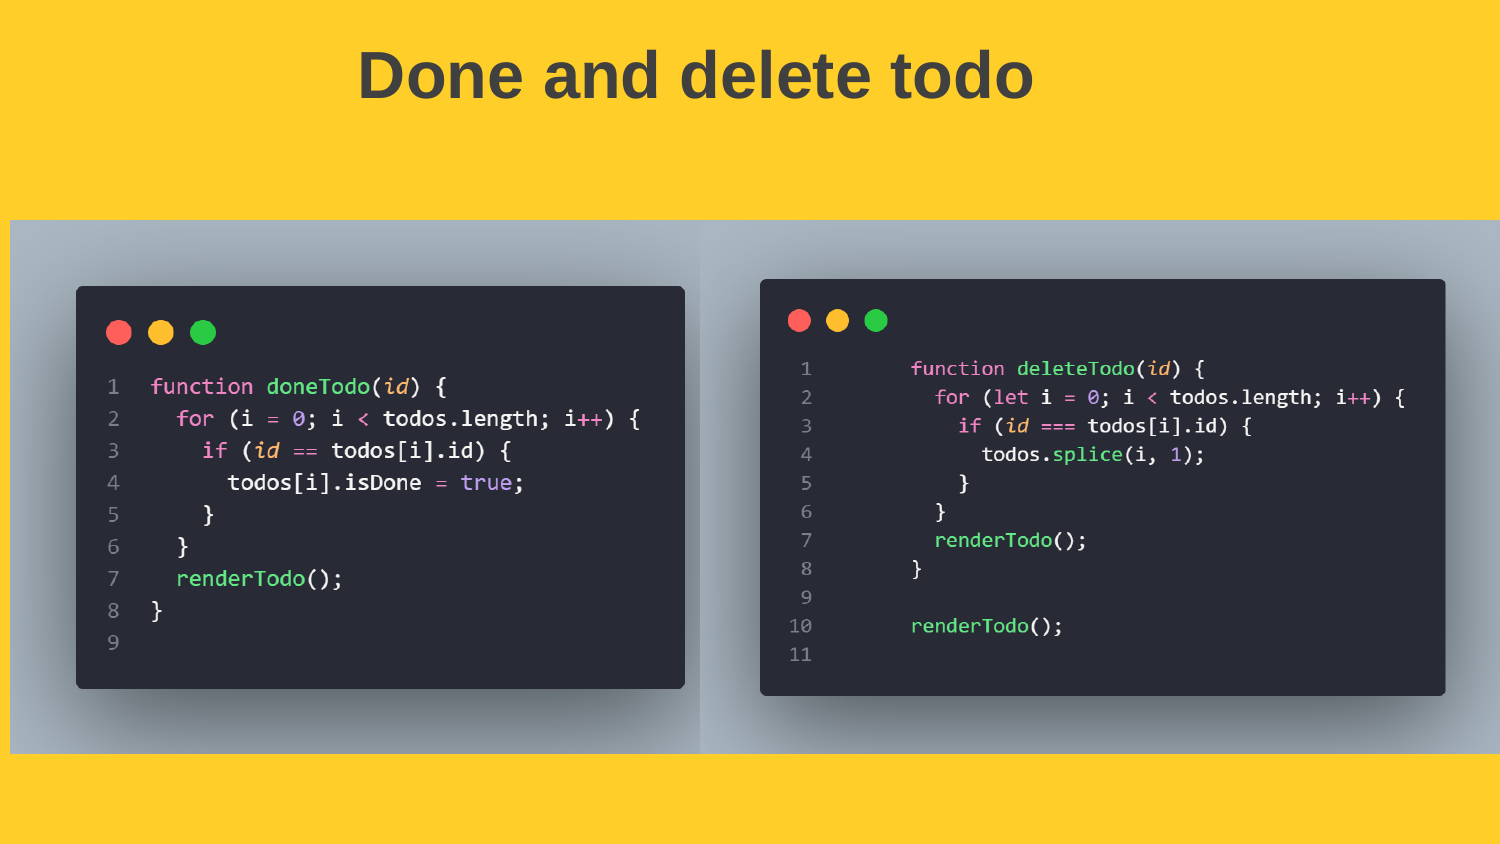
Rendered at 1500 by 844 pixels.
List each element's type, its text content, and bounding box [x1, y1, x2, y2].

text_box Done and delete todo [301, 24, 1093, 138]
picture [10, 220, 1500, 754]
